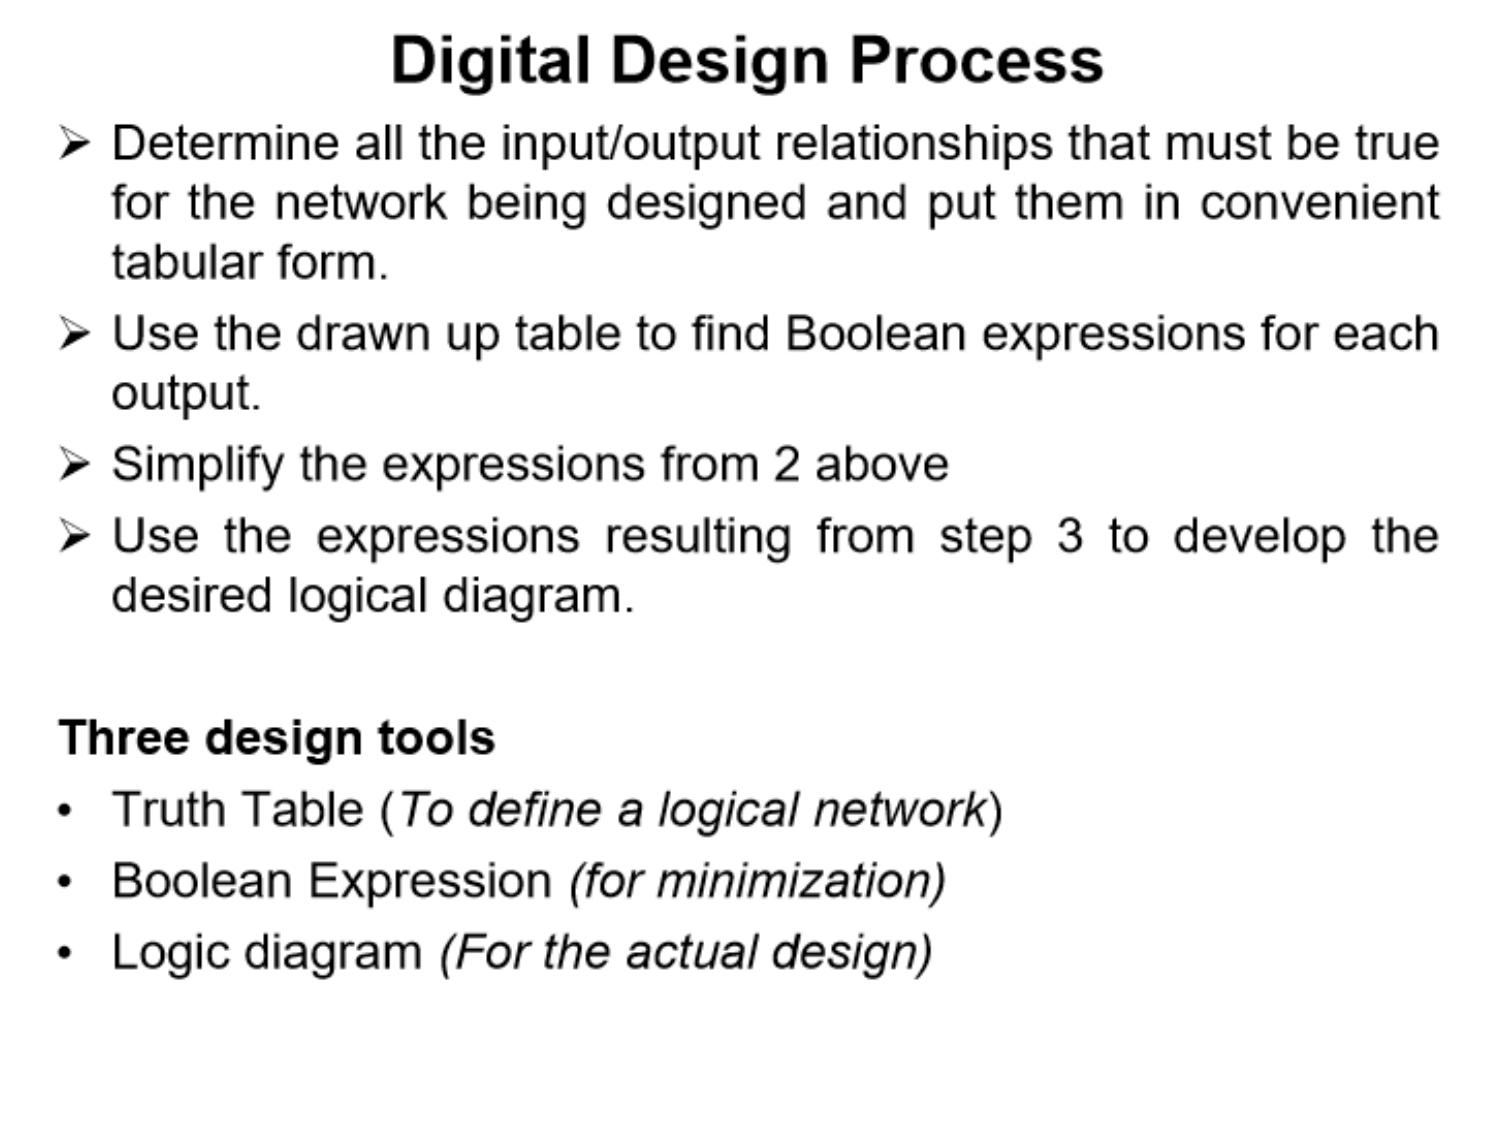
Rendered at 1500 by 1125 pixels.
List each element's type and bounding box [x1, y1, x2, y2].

list [37, 0, 1464, 1076]
